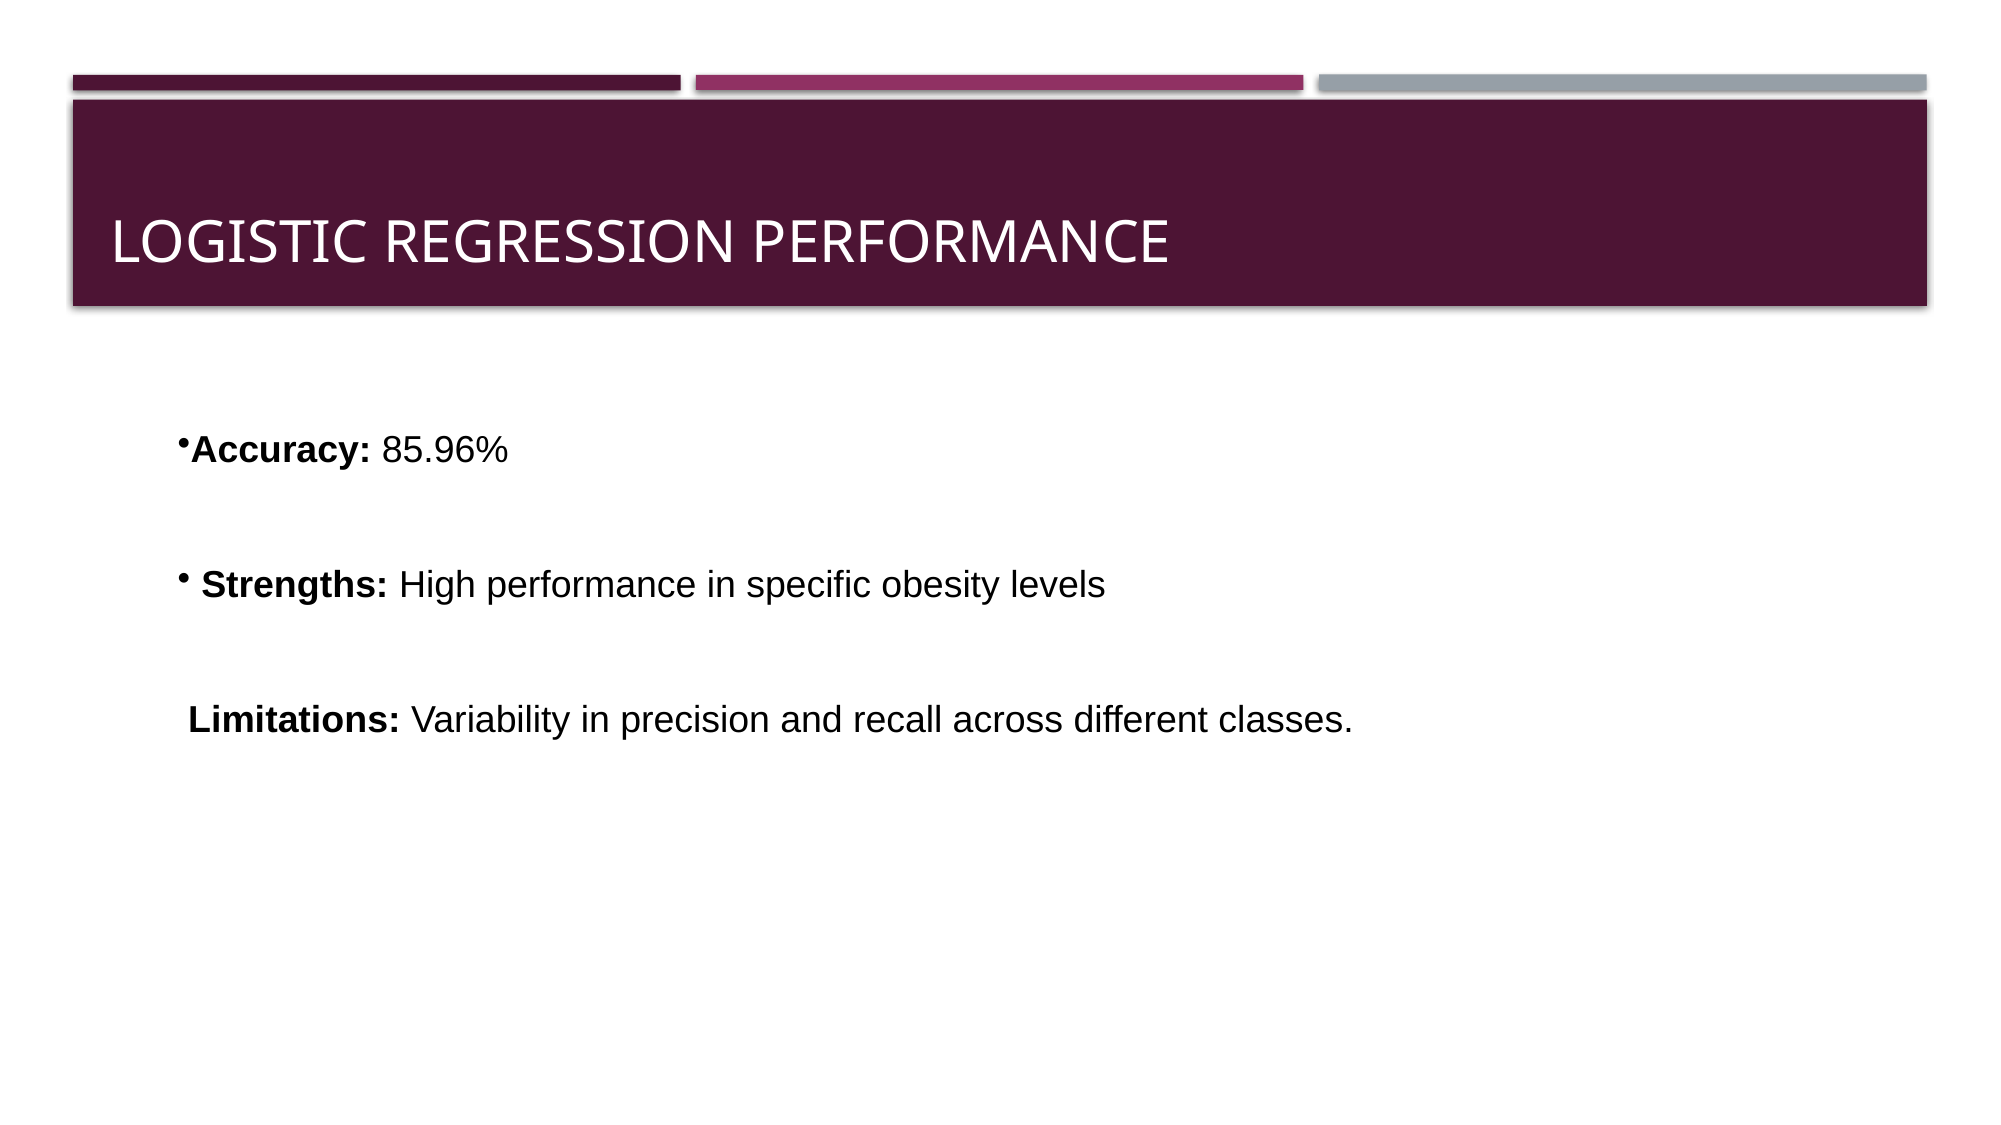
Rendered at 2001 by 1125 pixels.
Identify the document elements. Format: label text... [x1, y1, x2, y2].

list Accuracy: 85.96% Strengths: High performance in specific obesity levels Limitations: Variability in precision and recall across different classes. [162, 323, 1406, 977]
title Logistic Regression Performance [95, 119, 1905, 282]
